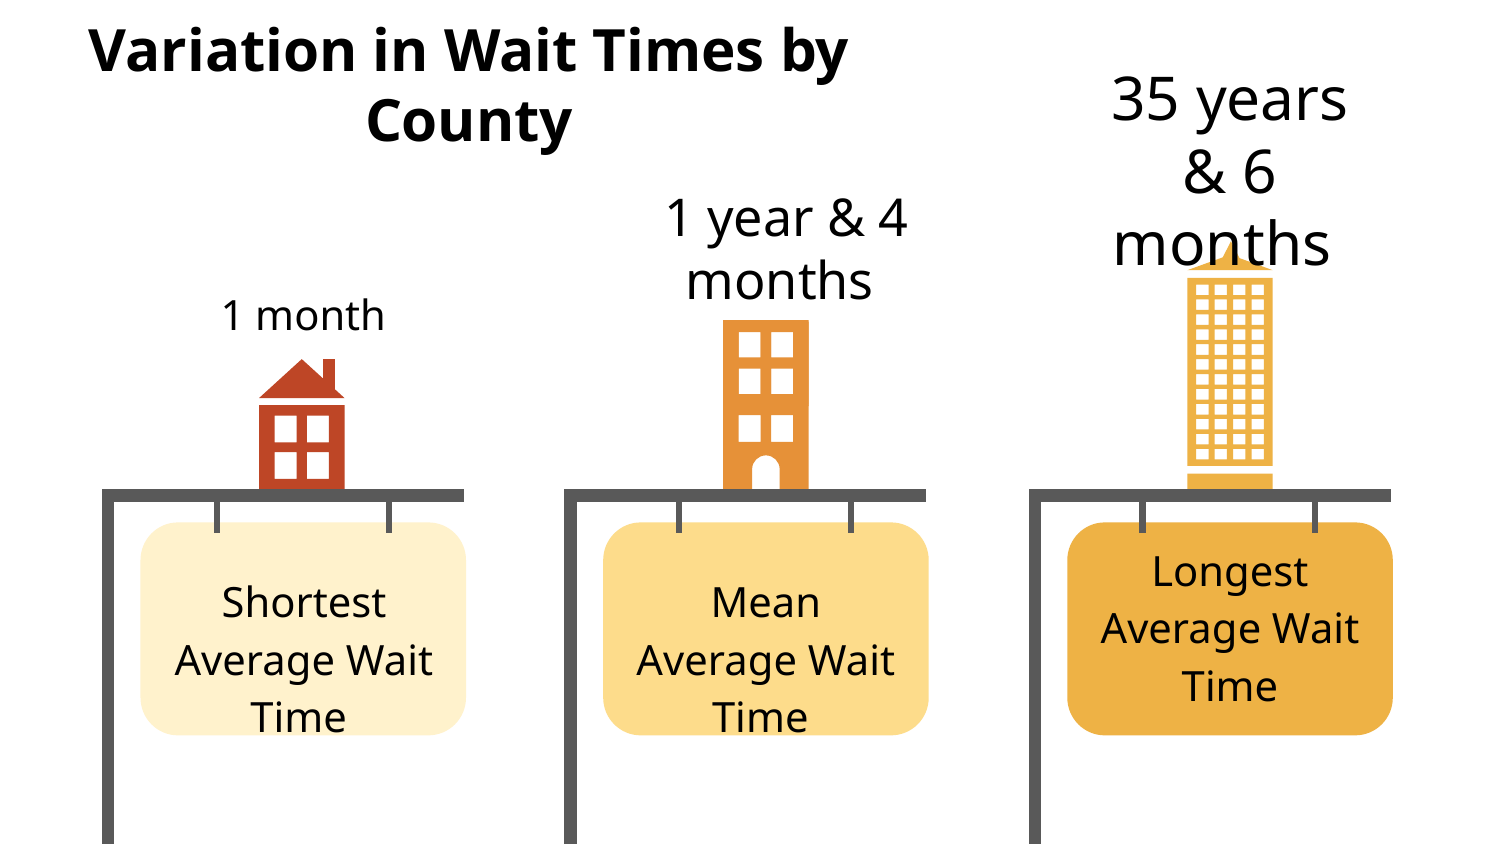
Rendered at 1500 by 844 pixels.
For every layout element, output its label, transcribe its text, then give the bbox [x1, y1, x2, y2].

title Variation in Wait Times by County [25, 36, 913, 130]
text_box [258, 358, 345, 487]
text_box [722, 319, 809, 487]
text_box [107, 488, 464, 844]
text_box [1034, 488, 1391, 844]
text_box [570, 488, 927, 844]
text_box 1 month [180, 283, 427, 343]
text_box 1 year & 4 months [619, 207, 955, 287]
text_box 35 years & 6 months [1067, 129, 1393, 209]
text_box Shortest Average Wait Time [468, 553, 472, 684]
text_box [1187, 240, 1273, 487]
